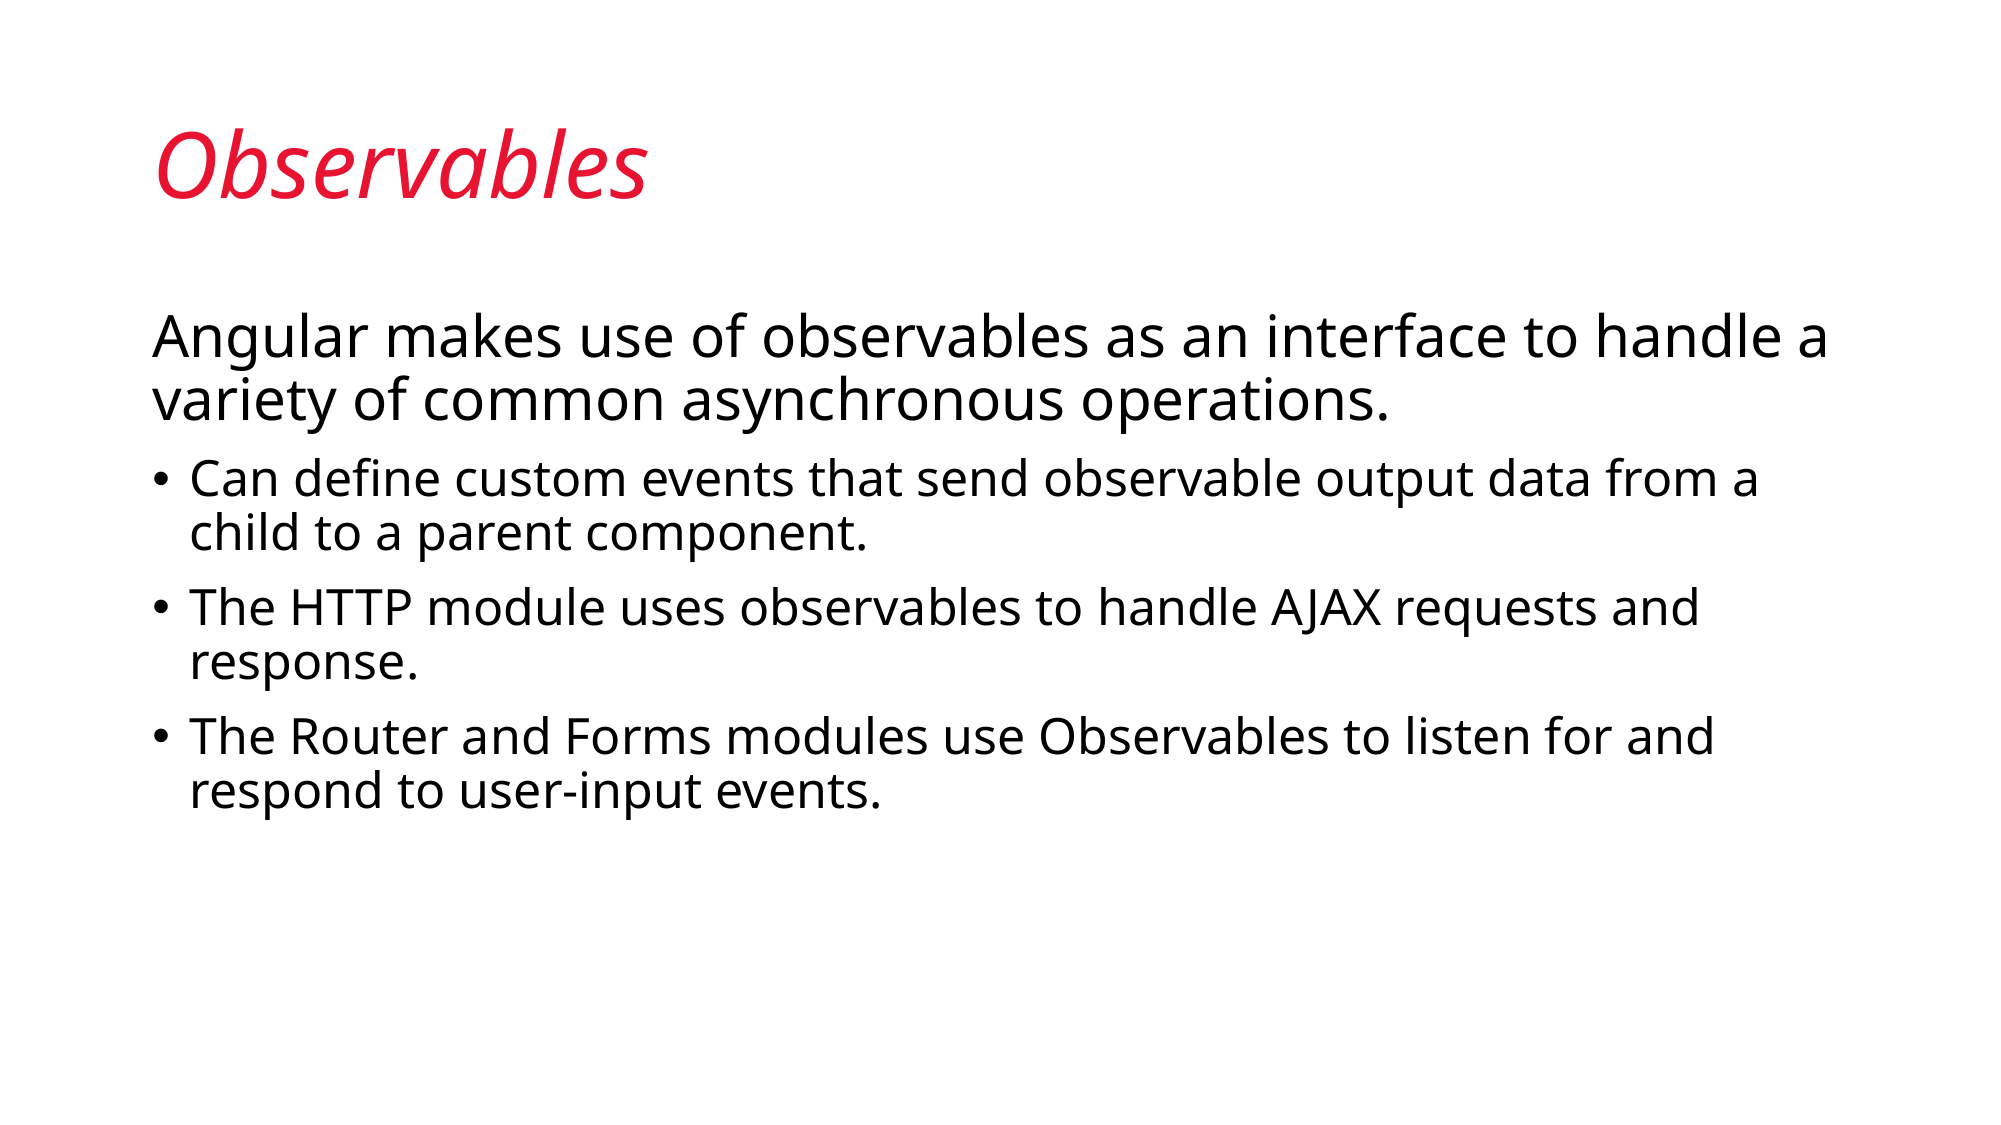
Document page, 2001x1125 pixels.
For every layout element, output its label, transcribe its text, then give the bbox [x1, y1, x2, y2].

list Angular makes use of observables as an interface to handle a variety of common asynchronous operations. Can define custom events that send observable output data from a child to a parent component. The HTTP module uses observables to handle AJAX requests and response. The Router and Forms modules use Observables to listen for and respond to user-input events. [137, 299, 1863, 1014]
title Observables [137, 59, 1863, 278]
